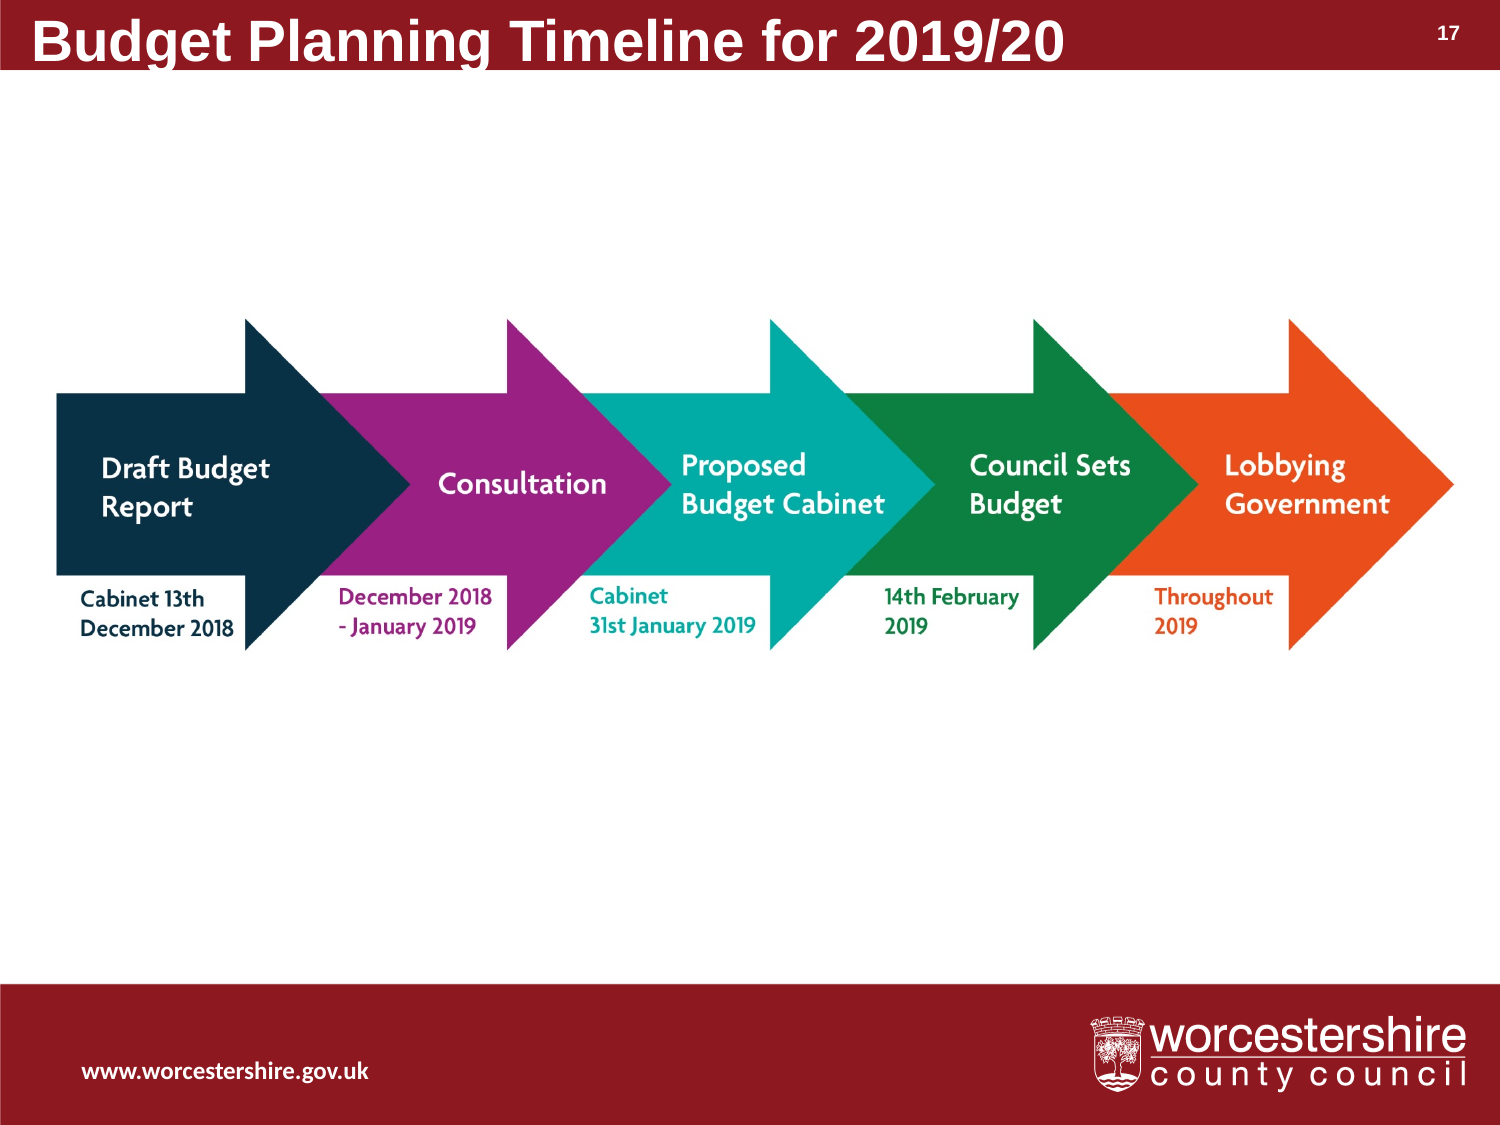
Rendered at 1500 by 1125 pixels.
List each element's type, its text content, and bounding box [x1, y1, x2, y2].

text_box Budget Planning Timeline for 2019/20 [0, 0, 1447, 92]
picture [0, 0, 1500, 1125]
slide_number 17 [1447, 12, 1476, 51]
